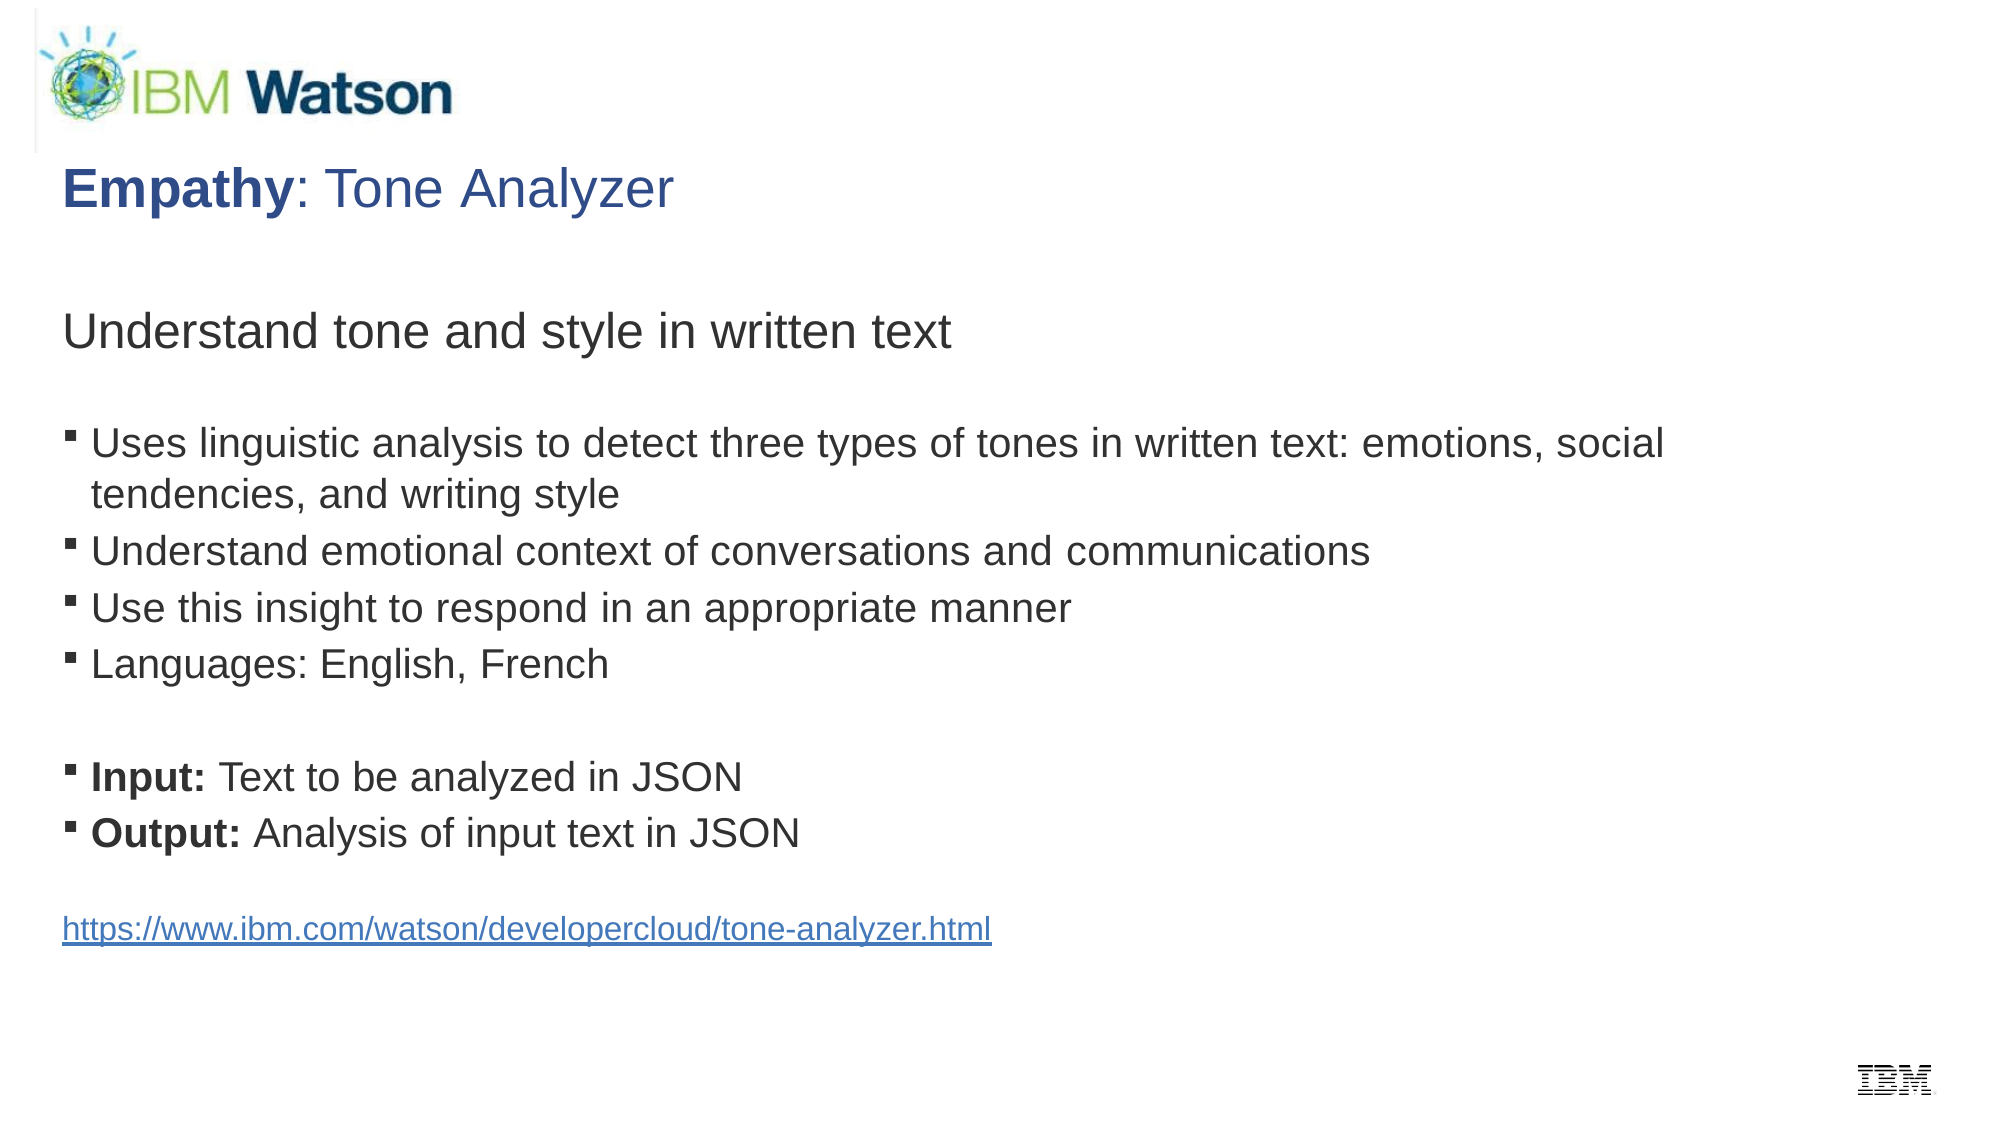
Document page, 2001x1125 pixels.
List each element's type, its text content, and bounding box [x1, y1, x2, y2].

text_box [34, 8, 461, 153]
picture [1858, 1065, 1937, 1095]
title Empathy: Tone Analyzer [59, 149, 715, 296]
text_box Understand tone and style in written text Uses linguistic analysis to detect three types of tones in written text: emotions, social tendencies, and writing style Understand emotional context of conversations and communications Use this insight to respond in an appropriate manner Languages: English, French Input: Text to be analyzed in JSON Output: Analysis of input text in JSON https://www.ibm.com/watson/developercloud/tone-analyzer.html [59, 296, 1750, 948]
